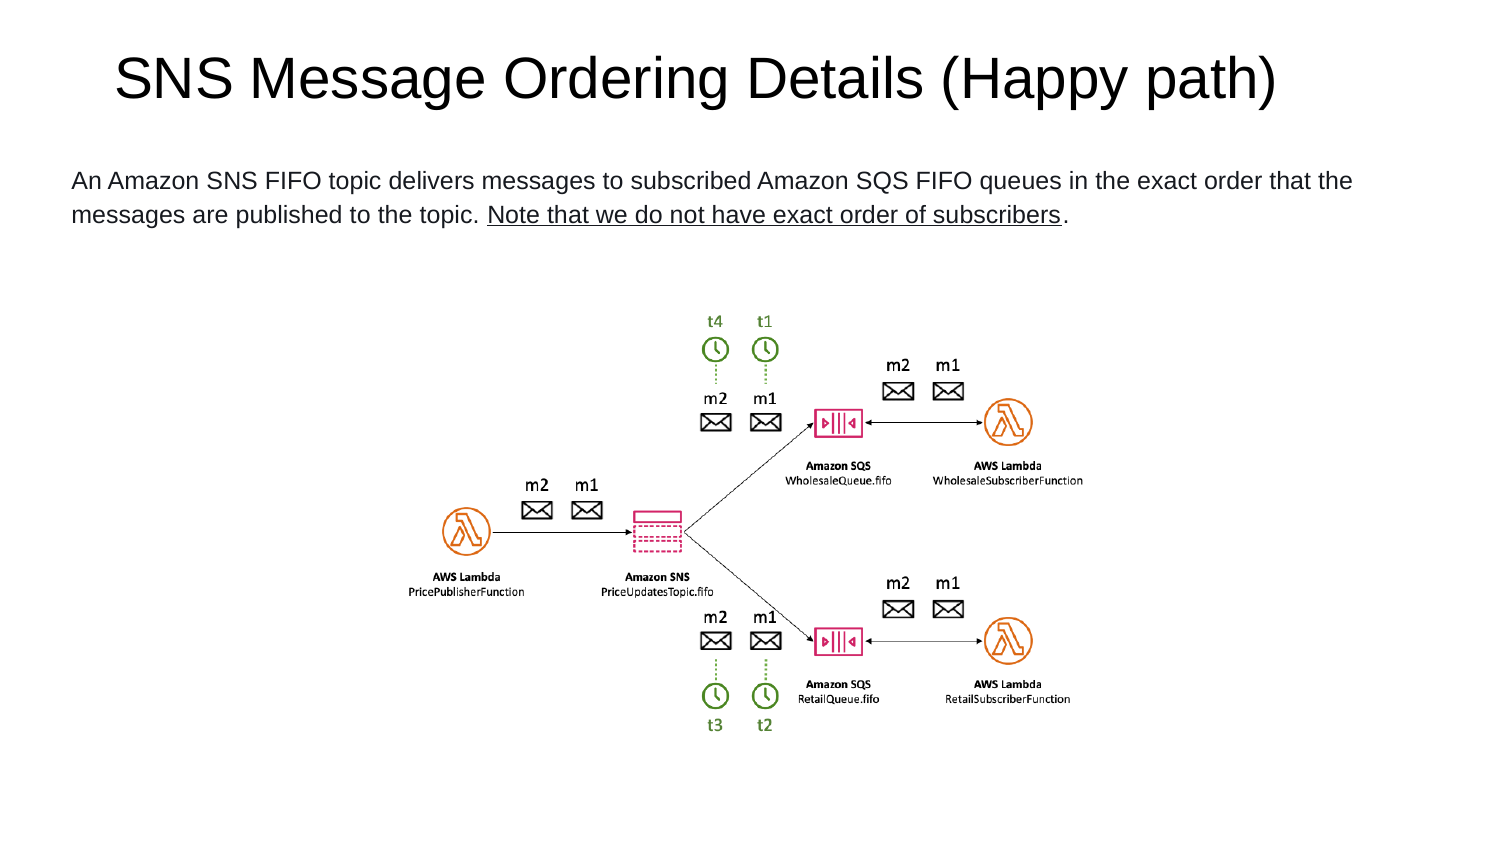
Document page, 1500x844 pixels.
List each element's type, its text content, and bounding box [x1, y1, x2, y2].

title SNS Message Ordering Details (Happy path) [103, 16, 1397, 144]
list An Amazon SNS FIFO topic delivers messages to subscribed Amazon SQS FIFO queues in the exact order that the messages are published to the topic. Note that we do not have exact order of subscribers. [60, 154, 1423, 289]
picture [248, 250, 1243, 810]
